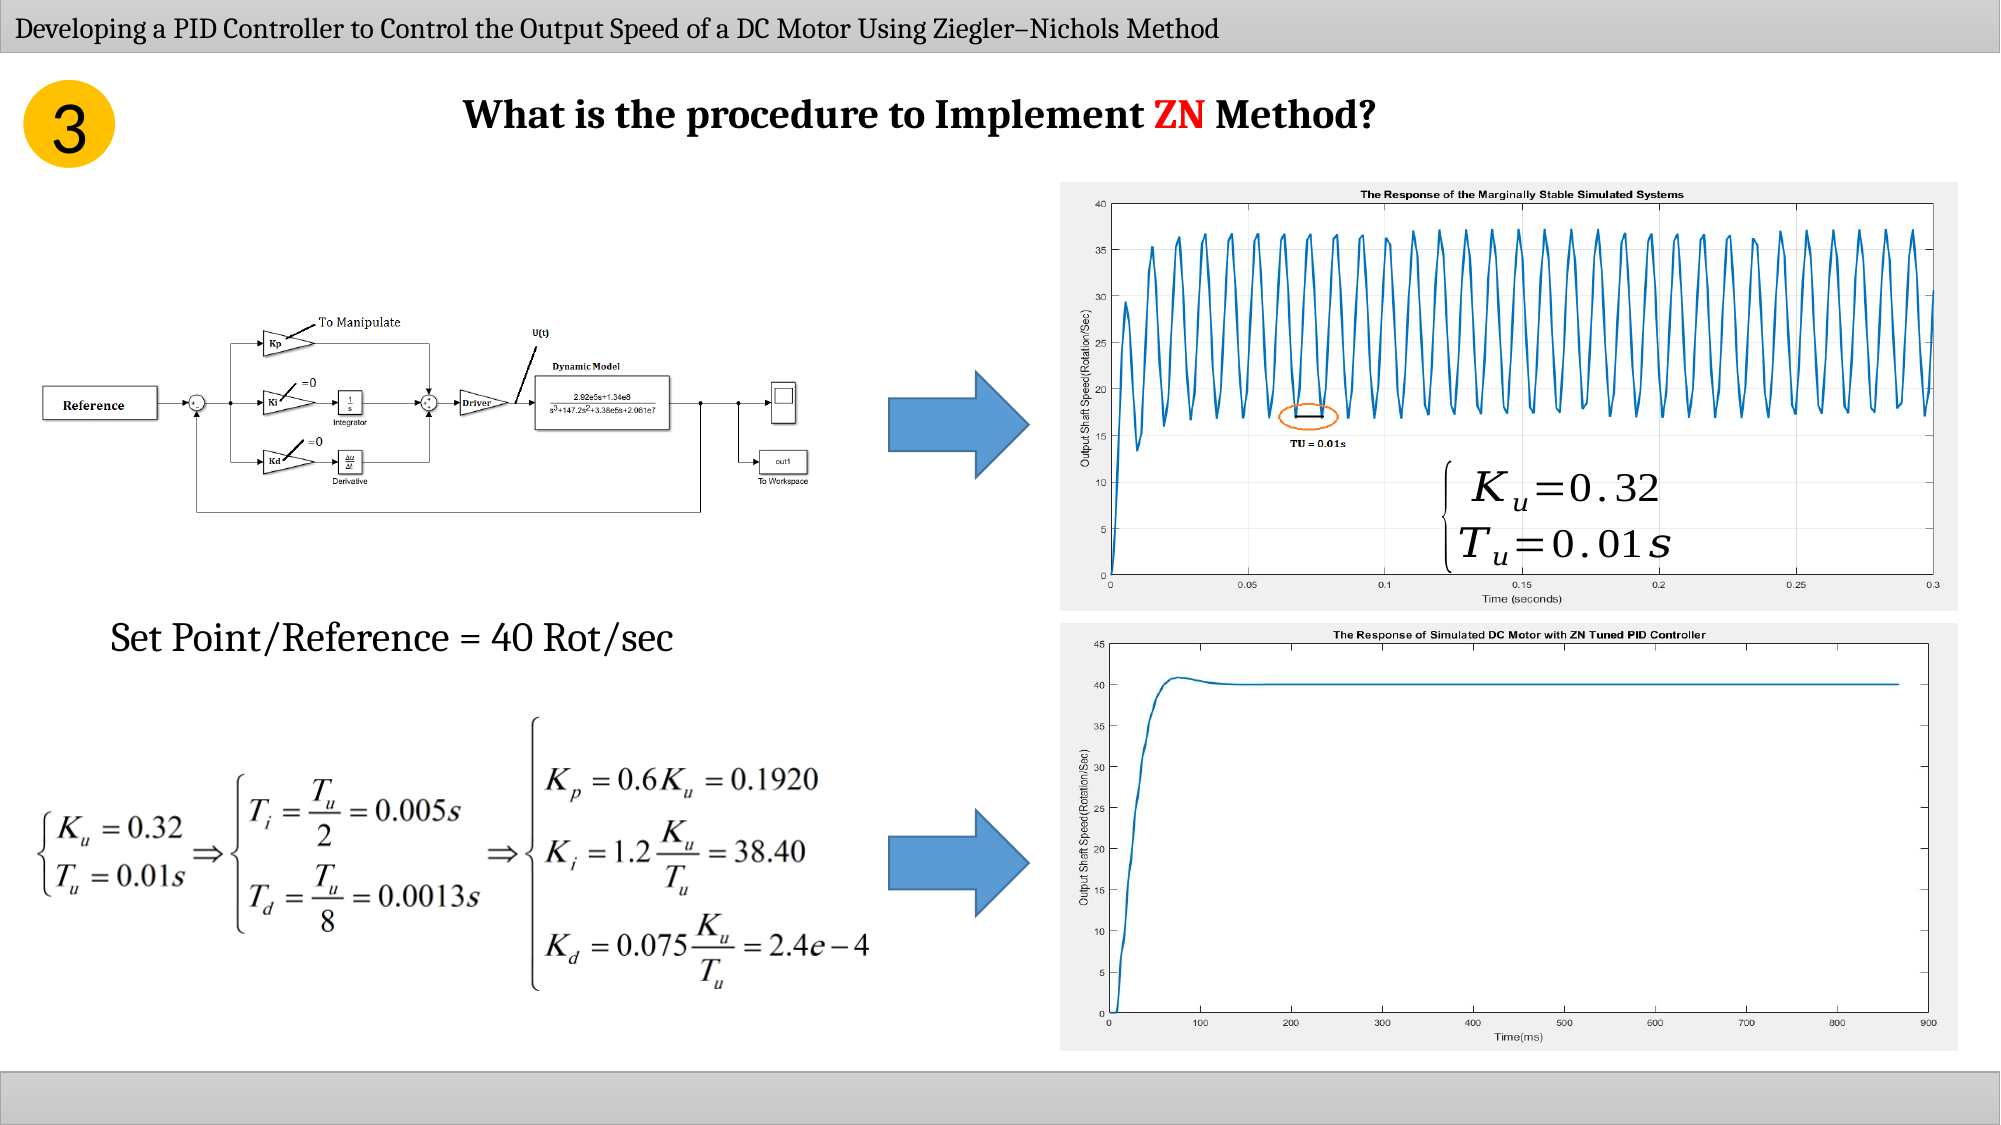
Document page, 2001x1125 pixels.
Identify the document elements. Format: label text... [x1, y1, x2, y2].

text_box [0, 1071, 2000, 1125]
text_box Developing a PID Controller to Control the Output Speed of a DC Motor Using Ziegler–Nichols Method [0, 0, 2000, 53]
picture [1060, 182, 1958, 611]
picture [30, 712, 890, 993]
text_box What is the procedure to Implement ZN Method? [0, 79, 1914, 145]
text_box Set Point/Reference = 40 Rot/sec [96, 602, 754, 668]
picture [36, 309, 814, 519]
text_box [888, 369, 1031, 480]
picture [1060, 623, 1958, 1051]
text_box 3 [25, 145, 114, 172]
text_box [890, 807, 1031, 919]
